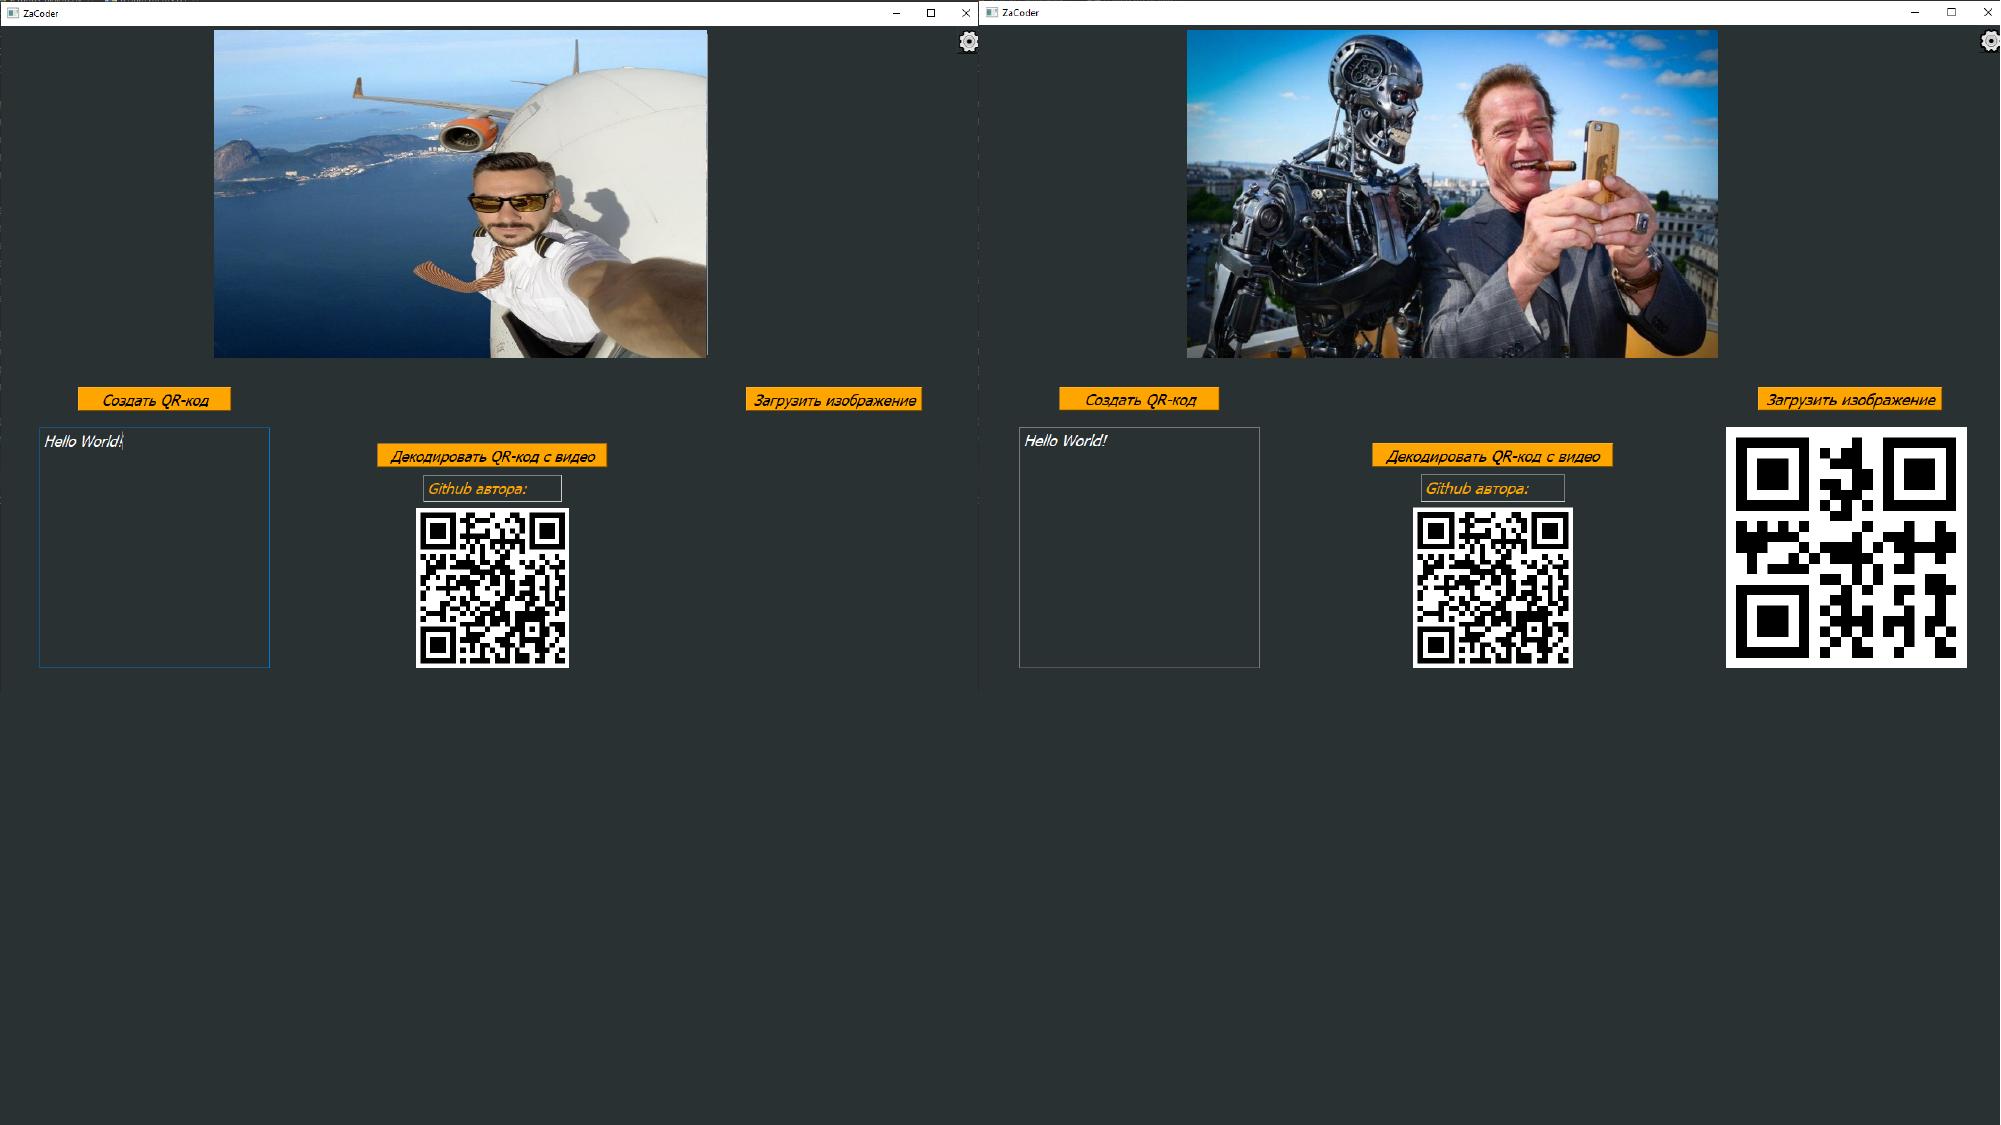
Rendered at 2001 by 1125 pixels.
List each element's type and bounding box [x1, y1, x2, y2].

picture [0, 0, 2000, 692]
